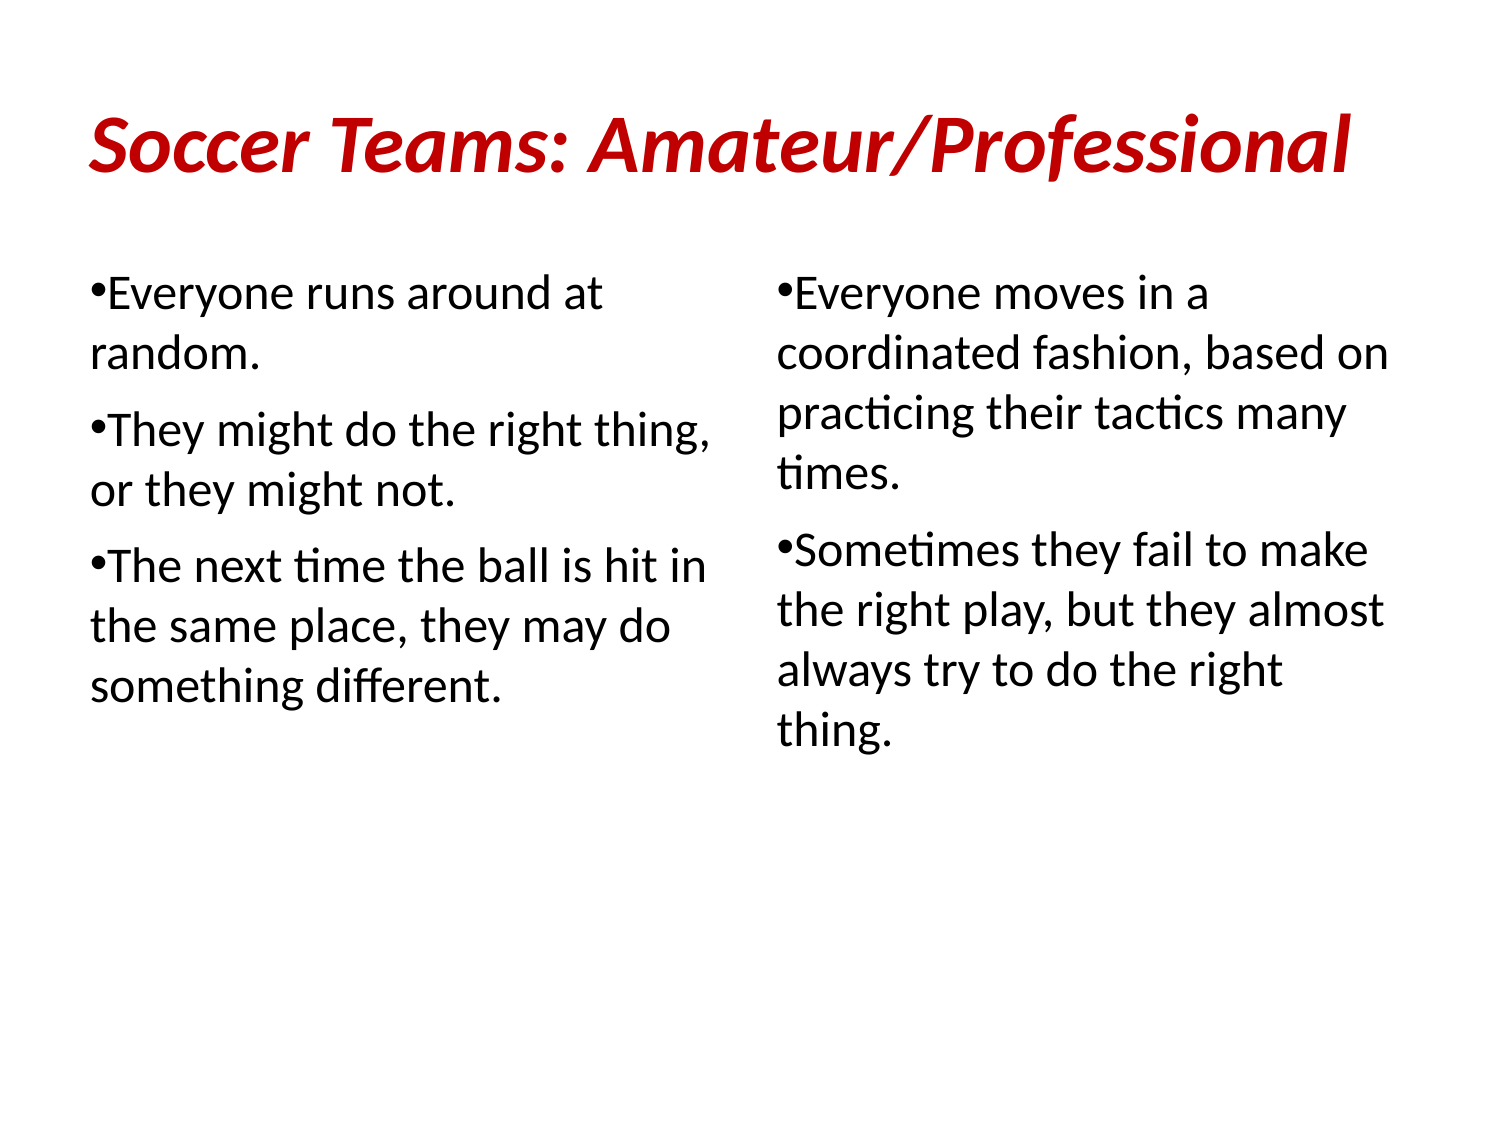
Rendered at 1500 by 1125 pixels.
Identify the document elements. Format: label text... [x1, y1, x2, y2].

list Everyone runs around at random. They might do the right thing, or they might not. The next time the ball is hit in the same place, they may do something different. [75, 251, 738, 1005]
text_box Soccer Teams: Amateur/Professional [74, 45, 1425, 233]
list Everyone moves in a coordinated fashion, based on practicing their tactics many times. Sometimes they fail to make the right play, but they almost always try to do the right thing. [761, 251, 1425, 1005]
